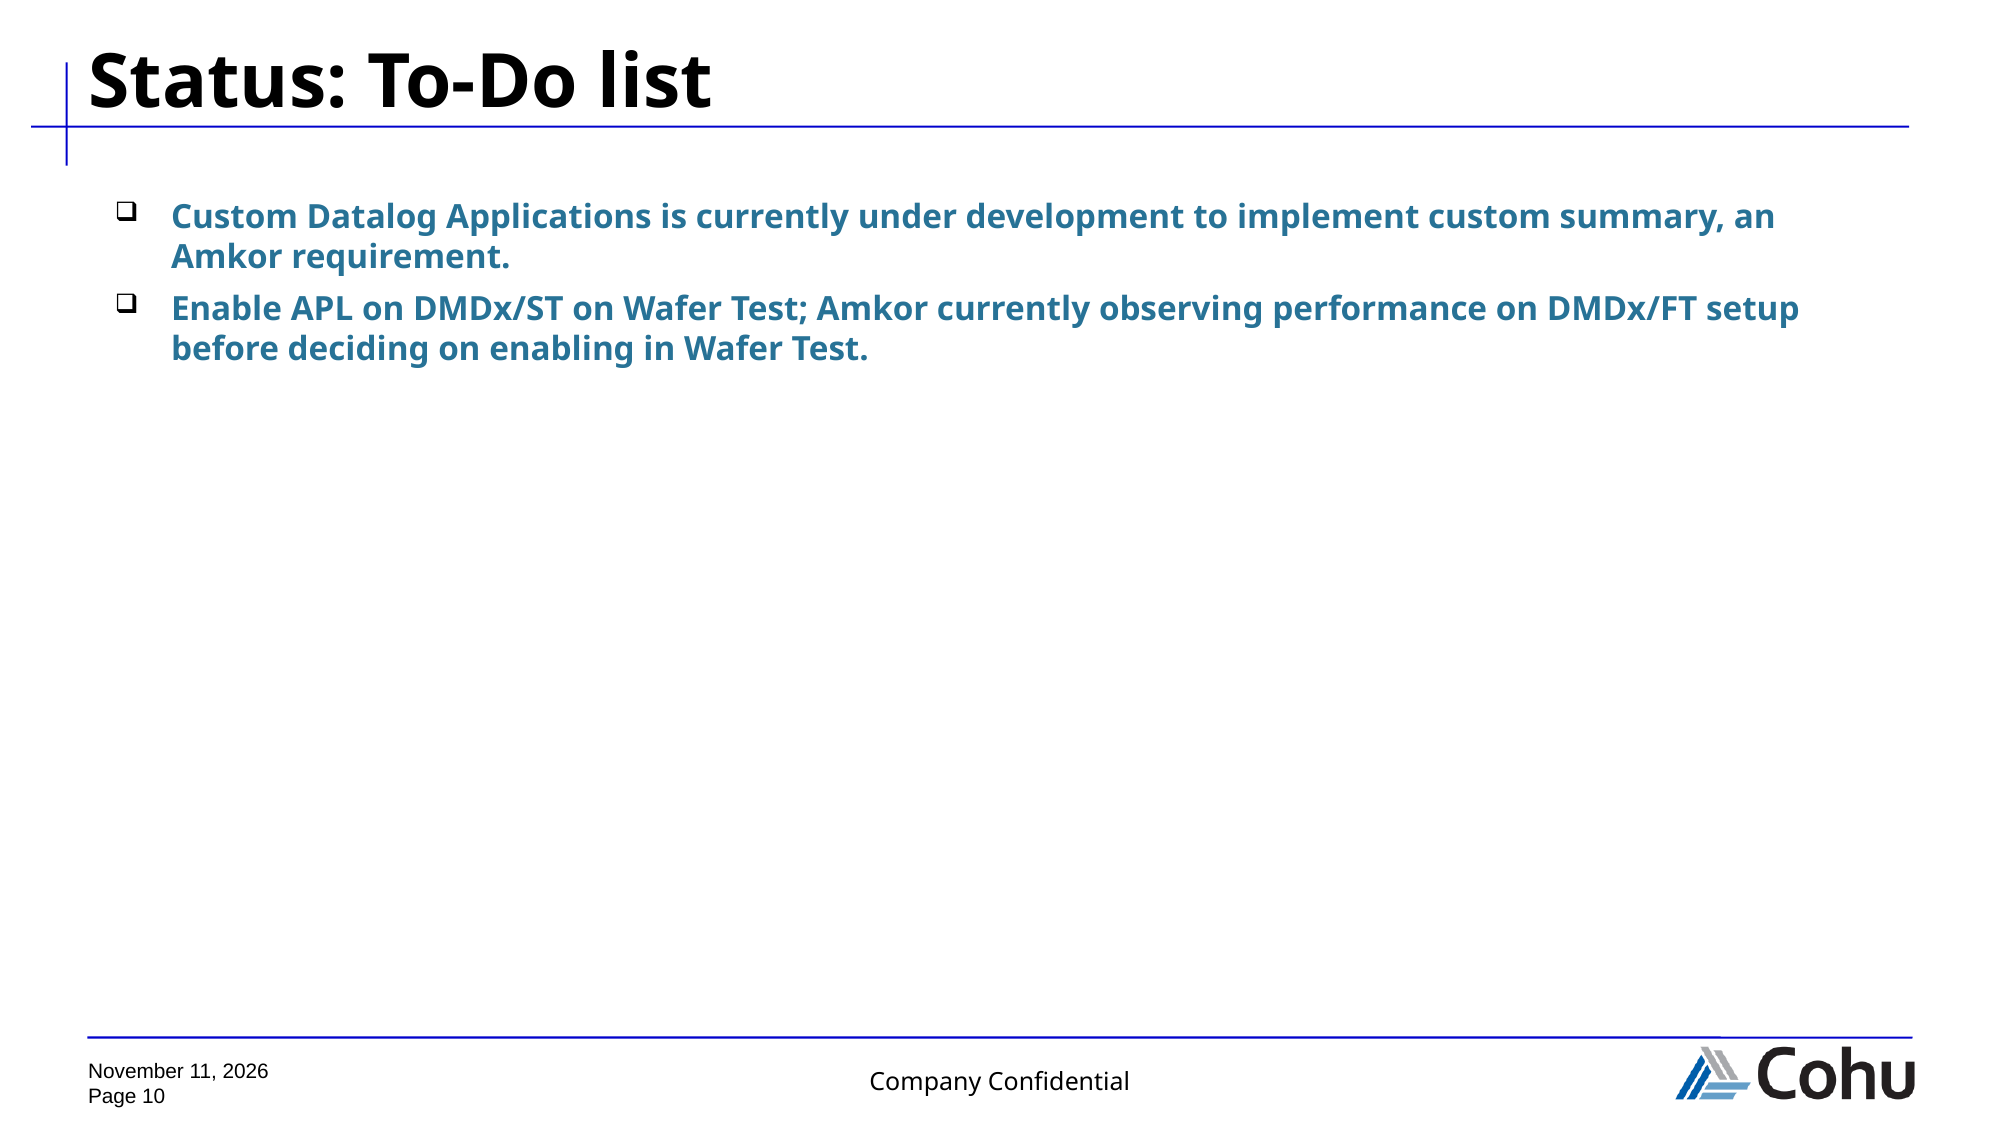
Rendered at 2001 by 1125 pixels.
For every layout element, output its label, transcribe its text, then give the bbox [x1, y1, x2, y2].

title Status: To-Do list [73, 0, 1901, 131]
picture [1651, 1029, 1938, 1116]
list Custom Datalog Applications is currently under development to implement custom summary, an Amkor requirement. Enable APL on DMDx/ST on Wafer Test; Amkor currently observing performance on DMDx/FT setup before deciding on enabling in Wafer Test. [99, 187, 1900, 1008]
